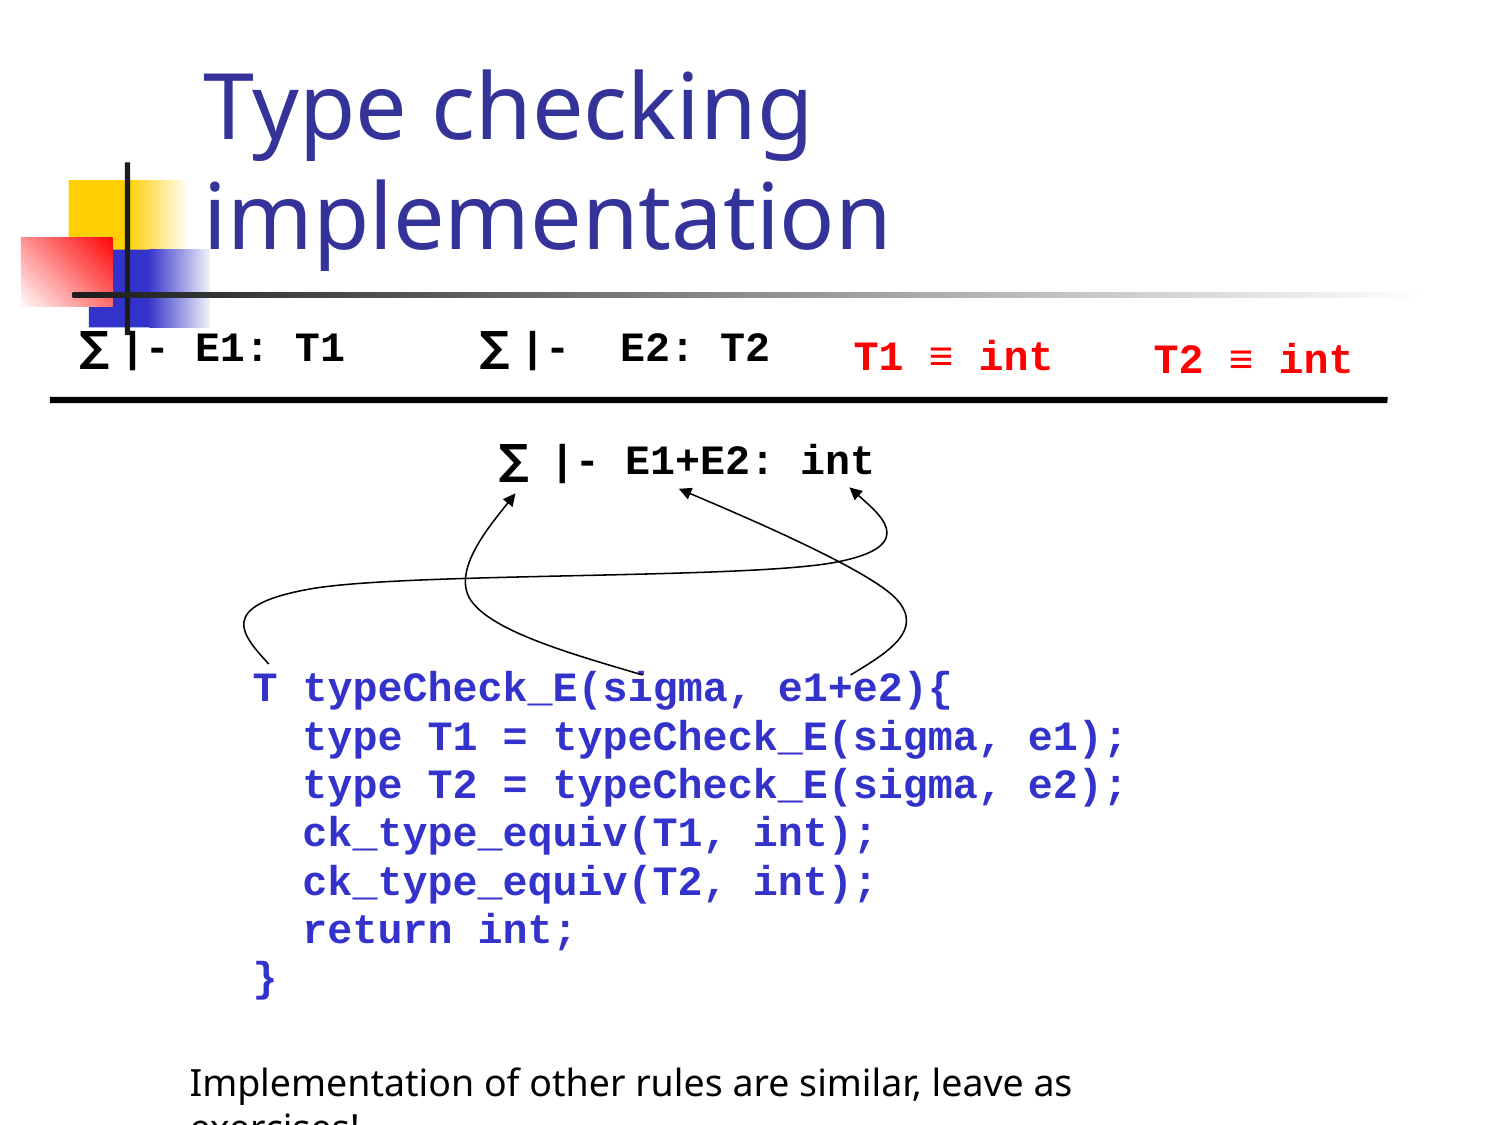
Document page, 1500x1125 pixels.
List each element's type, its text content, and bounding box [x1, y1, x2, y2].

text_box [464, 493, 571, 577]
text_box Implementation of other rules are similar, leave as exercises! [174, 1051, 1238, 1125]
text_box [471, 577, 643, 676]
text_box [243, 490, 888, 665]
text_box ∑ |- E2: T2 [464, 312, 786, 378]
text_box T2 ≡ int [1138, 324, 1369, 390]
text_box ∑|- E1+E2: int [484, 425, 890, 490]
text_box [679, 490, 748, 528]
text_box T1 ≡ int [838, 321, 1069, 387]
title Type checking implementation [188, 35, 1468, 275]
text_box ∑ |- E1: T1 [64, 312, 361, 378]
list T typeCheck_E(sigma, e1+e2){ type T1 = typeCheck_E(sigma, e1); type T2 = typeCheck_E(sigma, e2); ck_type_equiv(T1, int); ck_type_equiv(T2, int); return int; } [237, 662, 1425, 850]
text_box [754, 562, 908, 676]
